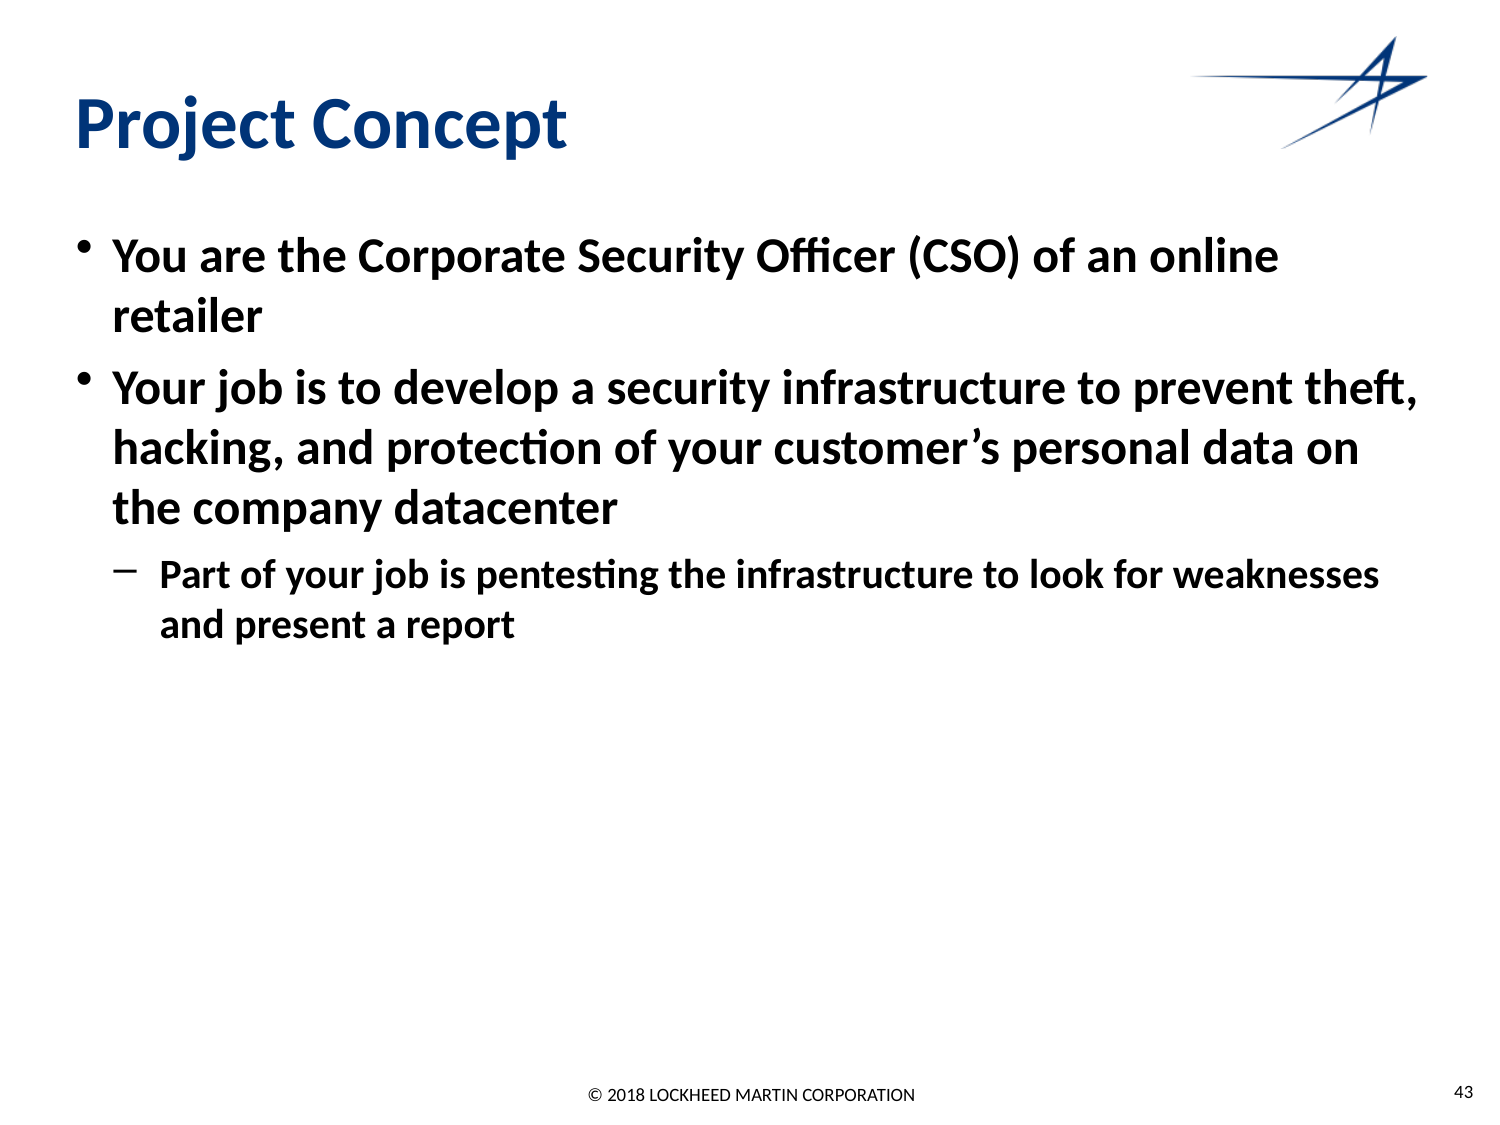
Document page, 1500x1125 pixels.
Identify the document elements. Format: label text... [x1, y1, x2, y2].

title Project Concept [75, 75, 1276, 163]
list You are the Corporate Security Officer (CSO) of an online retailer Your job is to develop a security infrastructure to prevent theft, hacking, and protection of your customer’s personal data on the company datacenter Part of your job is pentesting the infrastructure to look for weaknesses and present a report [75, 222, 1425, 652]
